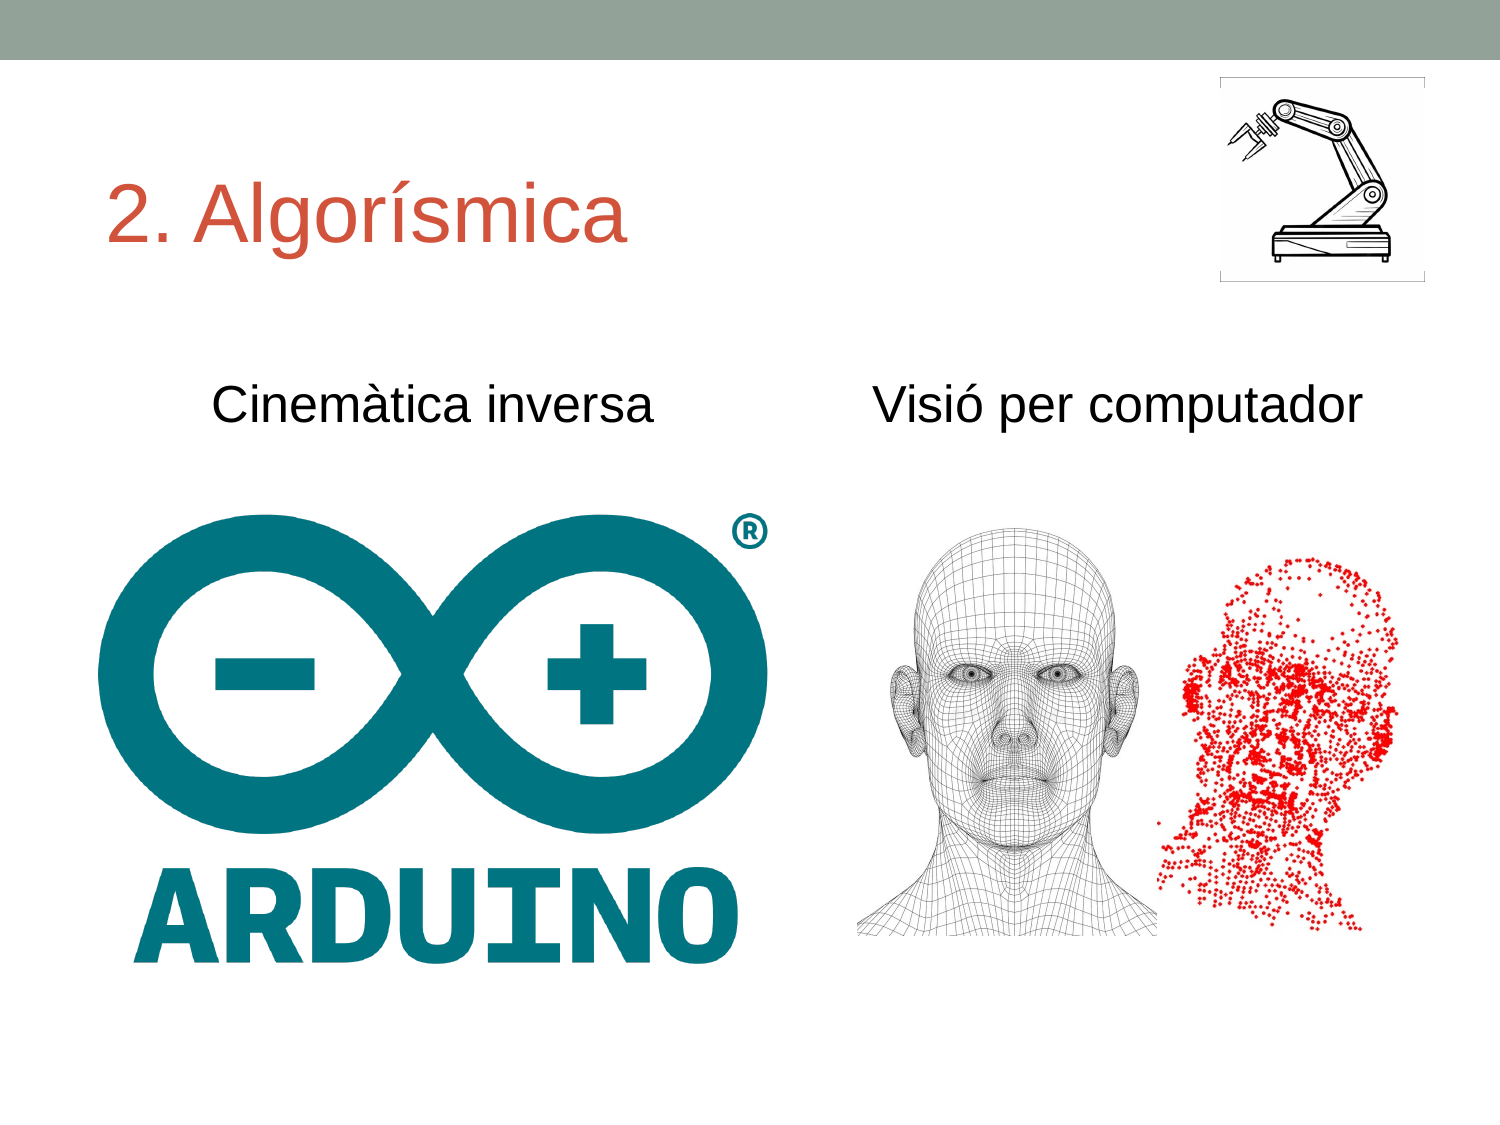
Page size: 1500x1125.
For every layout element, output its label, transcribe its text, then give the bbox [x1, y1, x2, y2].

text_box Cinemàtica inversa [90, 355, 775, 448]
text_box Visió per computador [775, 355, 1461, 448]
title 2. Algorísmica [90, 128, 1441, 291]
picture [856, 485, 1441, 964]
picture [98, 513, 768, 964]
picture [1220, 77, 1426, 282]
